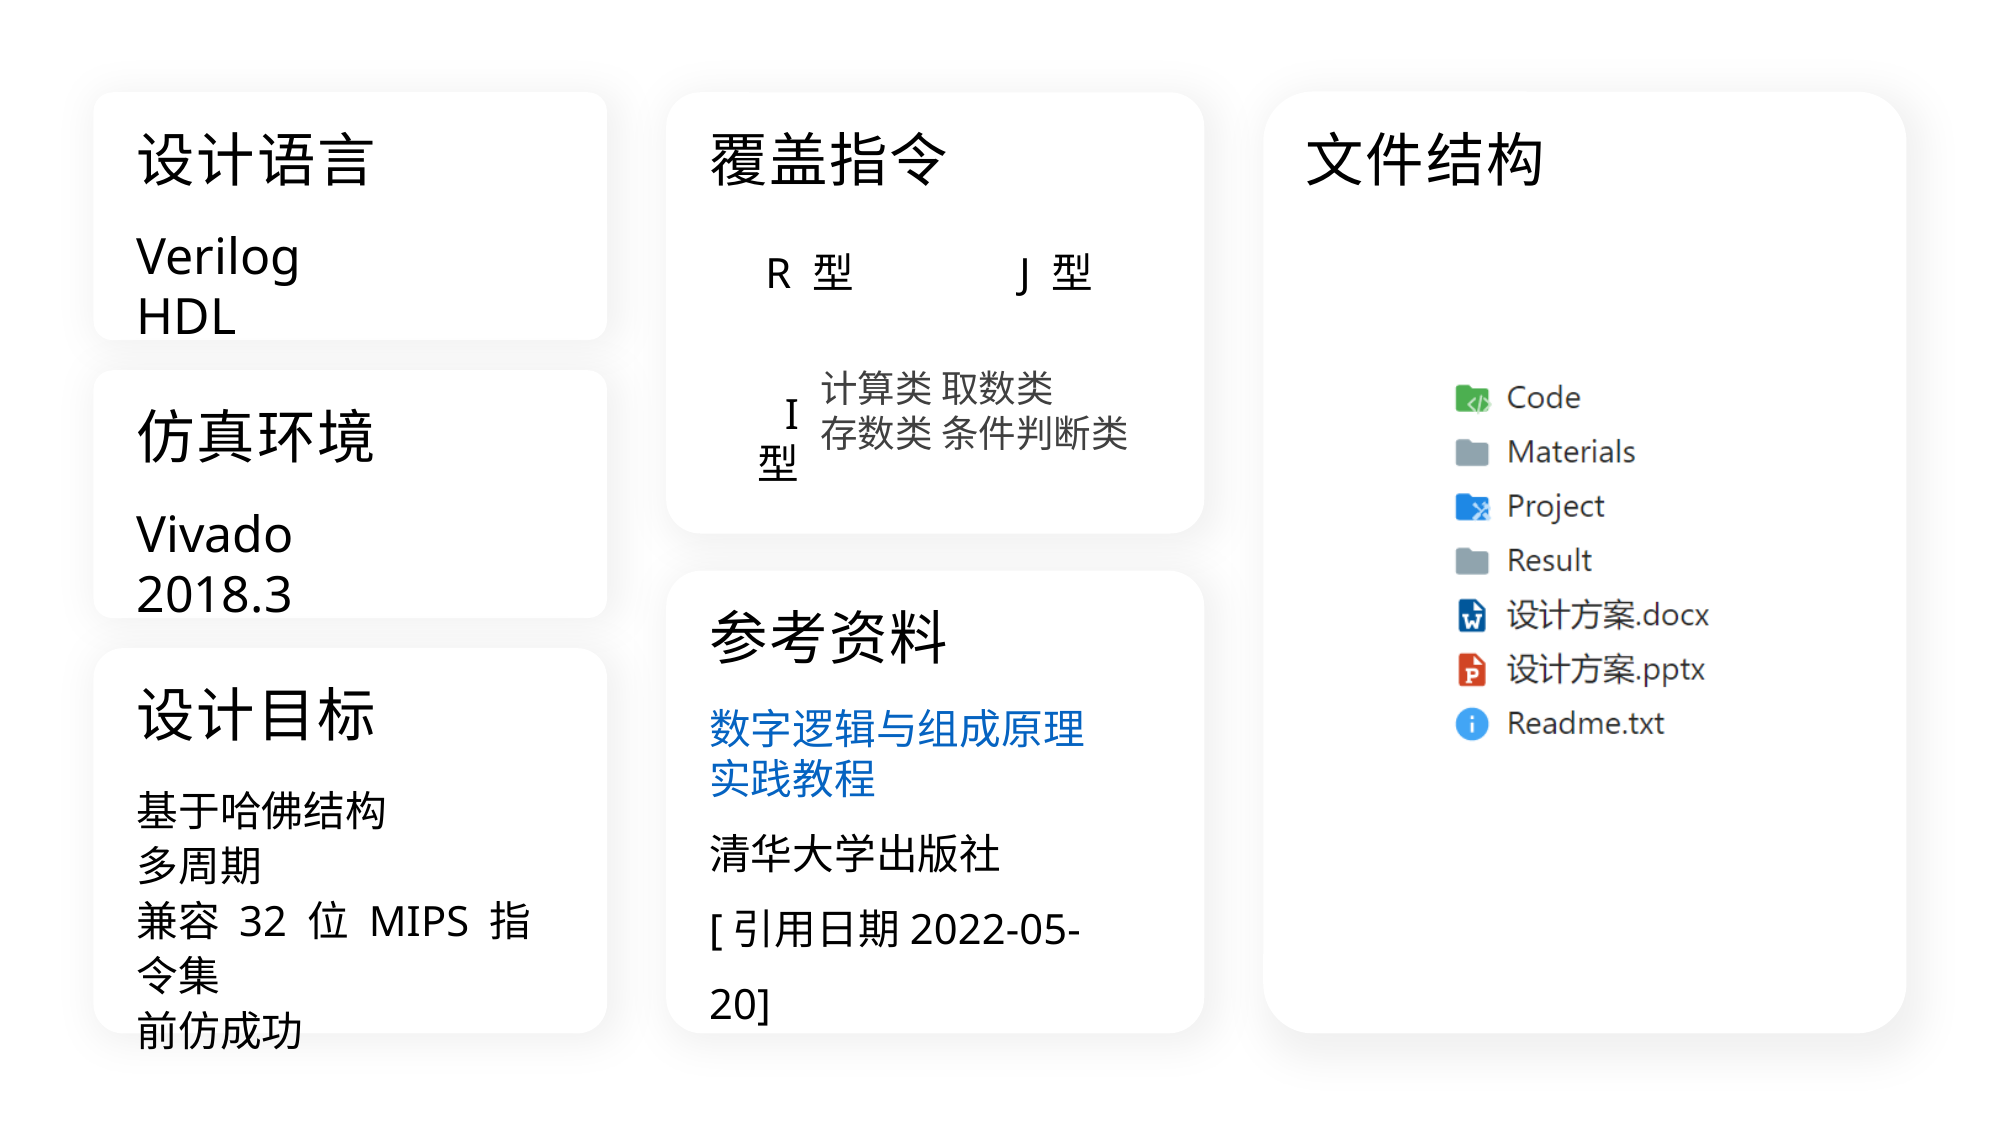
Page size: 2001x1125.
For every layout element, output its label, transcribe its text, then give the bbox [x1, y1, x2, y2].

text_box J 型 [952, 228, 1161, 317]
text_box 设计语言 [121, 115, 402, 200]
text_box 基于哈佛结构 多周期 兼容 32 位 MIPS 指令集 前仿成功 [121, 772, 580, 1063]
text_box 数字逻辑与组成原理 实践教程 清华大学出版社 [引用日期2022-05-20] [694, 695, 1148, 1036]
text_box [92, 369, 609, 620]
text_box 参考资料 [694, 593, 974, 679]
text_box Verilog HDL [121, 216, 424, 352]
text_box 覆盖指令 [694, 115, 974, 200]
text_box [705, 342, 1161, 481]
text_box [665, 91, 1206, 535]
text_box 仿真环境 [121, 393, 402, 478]
text_box R 型 [705, 228, 914, 317]
text_box 设计目标 [121, 671, 402, 756]
text_box 文件结构 [1290, 115, 1571, 200]
text_box [92, 647, 609, 1035]
picture [1439, 370, 1730, 755]
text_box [718, 358, 1148, 465]
text_box [665, 569, 1206, 1035]
text_box [92, 91, 609, 342]
text_box Vivado 2018.3 [121, 494, 466, 630]
text_box [1262, 90, 1908, 1035]
